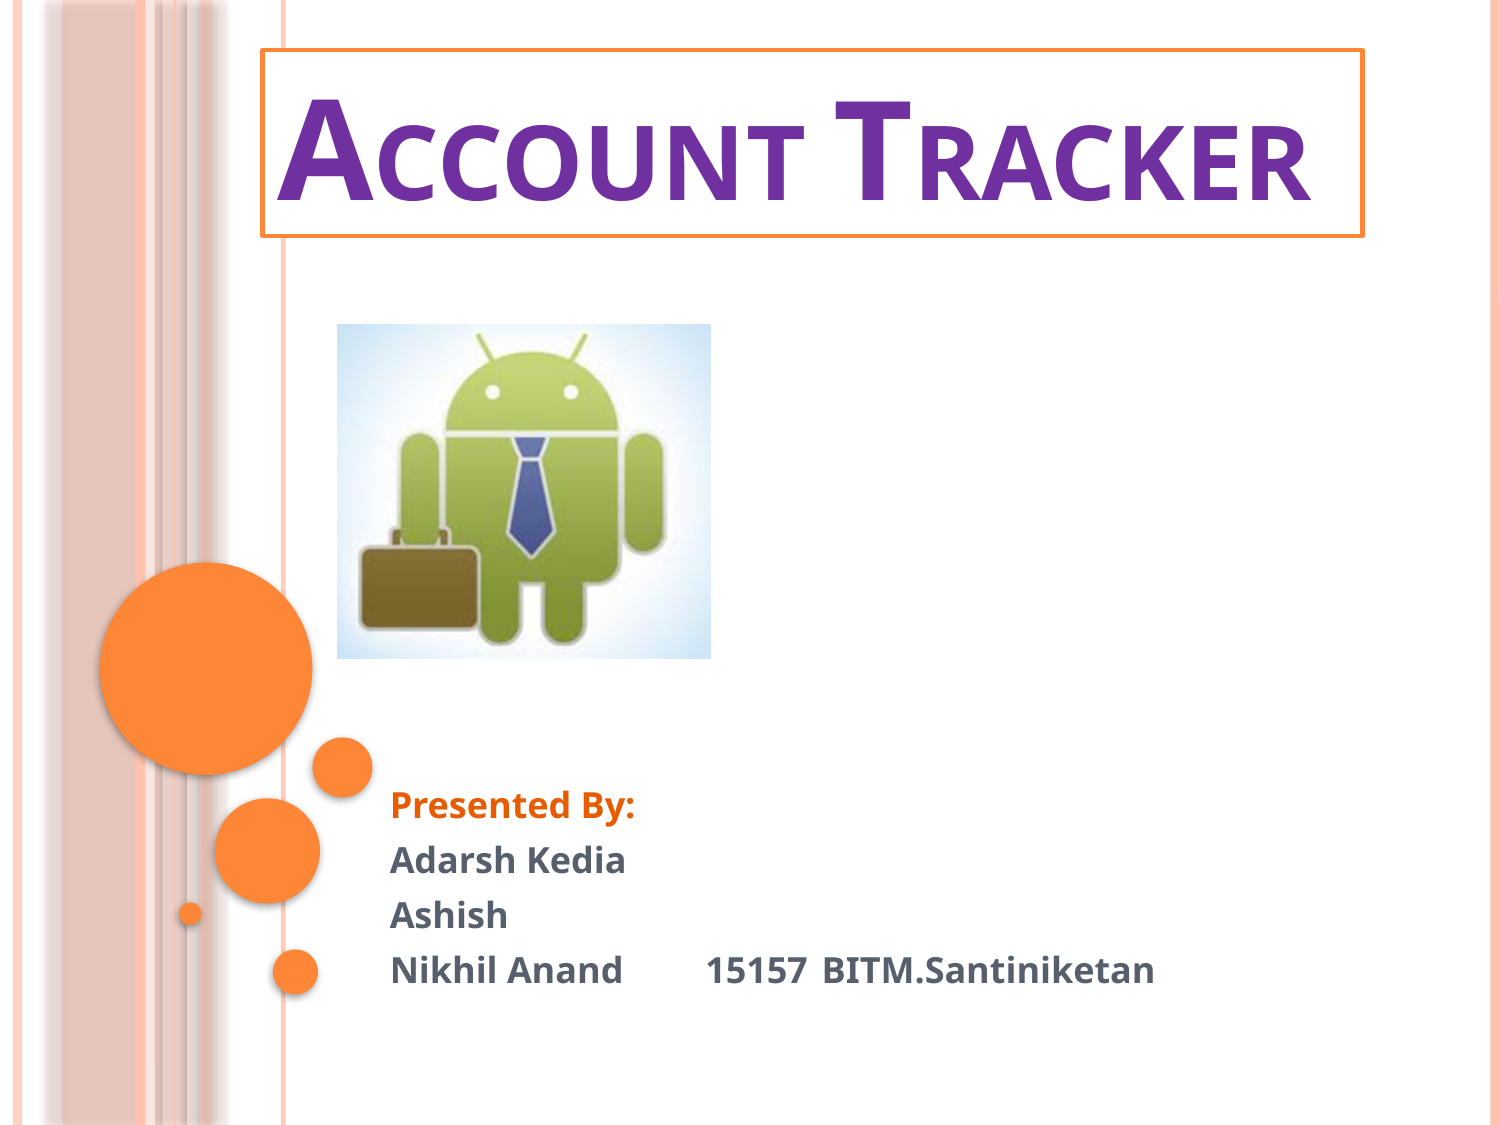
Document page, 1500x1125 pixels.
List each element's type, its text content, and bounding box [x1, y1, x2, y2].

title Account Tracker [260, 48, 1365, 238]
picture [336, 324, 711, 659]
subtitle Presented By: Adarsh Kedia Ashish Nikhil Anand 15157 BITM.Santiniketan [375, 774, 1388, 1000]
